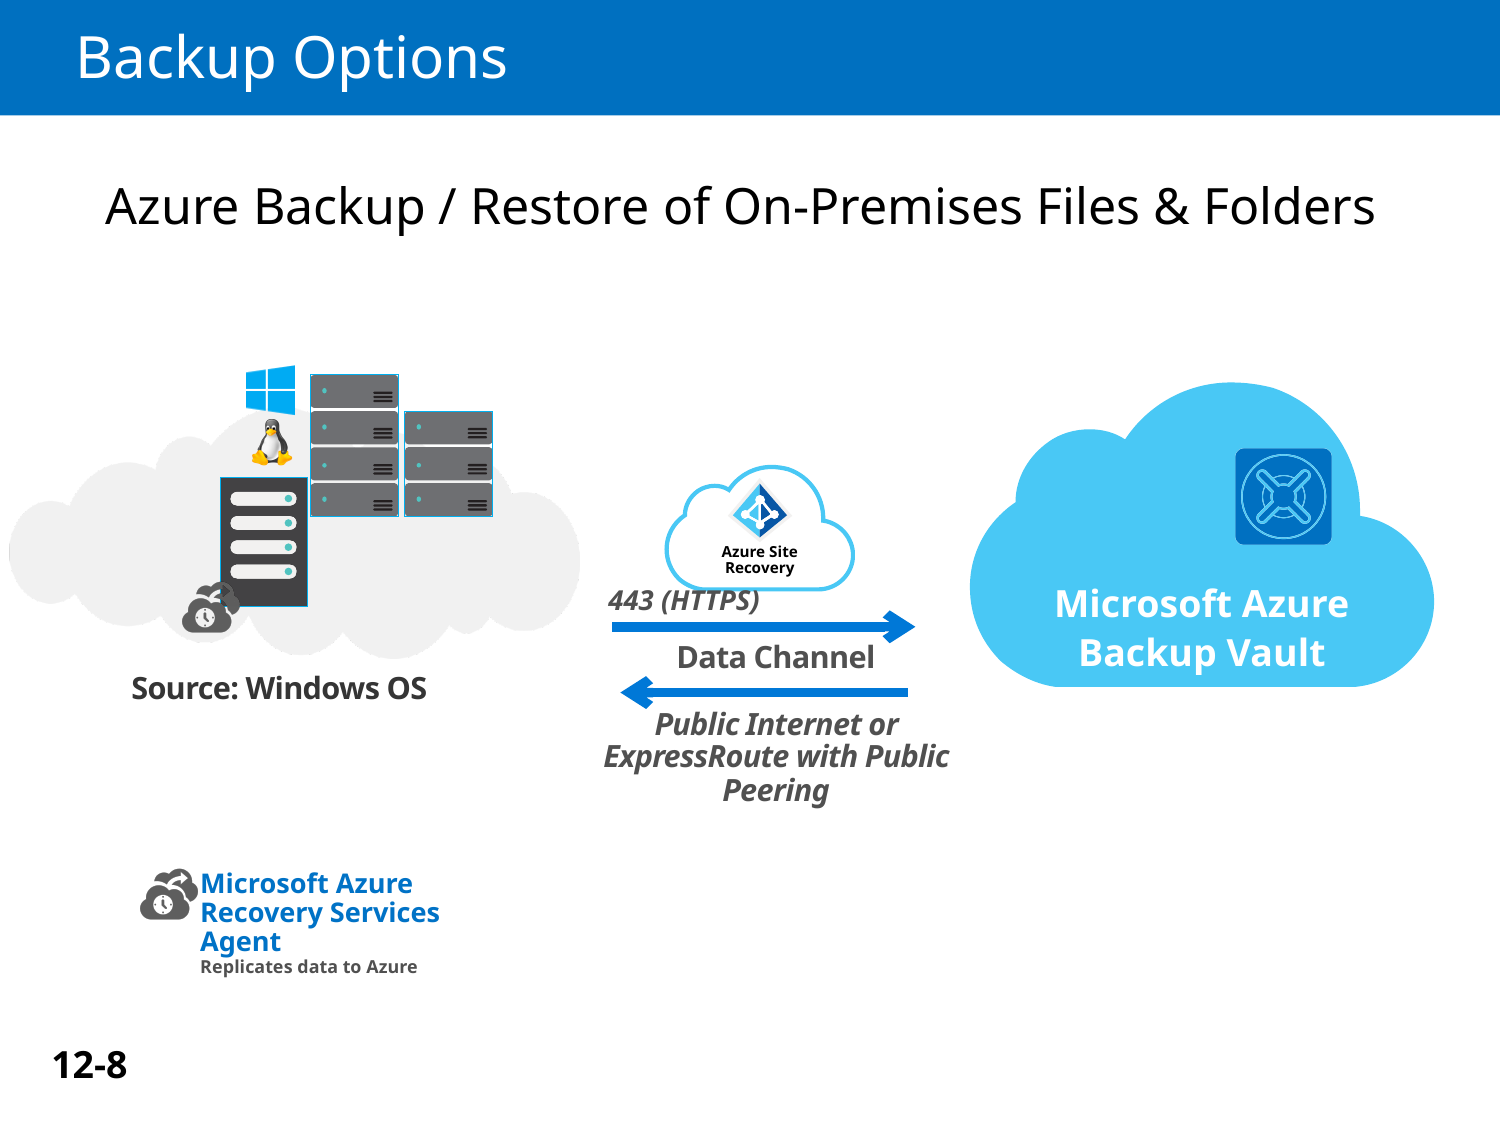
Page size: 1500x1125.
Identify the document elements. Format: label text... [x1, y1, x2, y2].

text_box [4, 365, 1435, 949]
title Backup Options [75, 0, 1351, 122]
text_box Azure Backup / Restore of On-Premises Files & Folders [75, 167, 1408, 344]
text_box 12-8 [36, 1033, 194, 1094]
